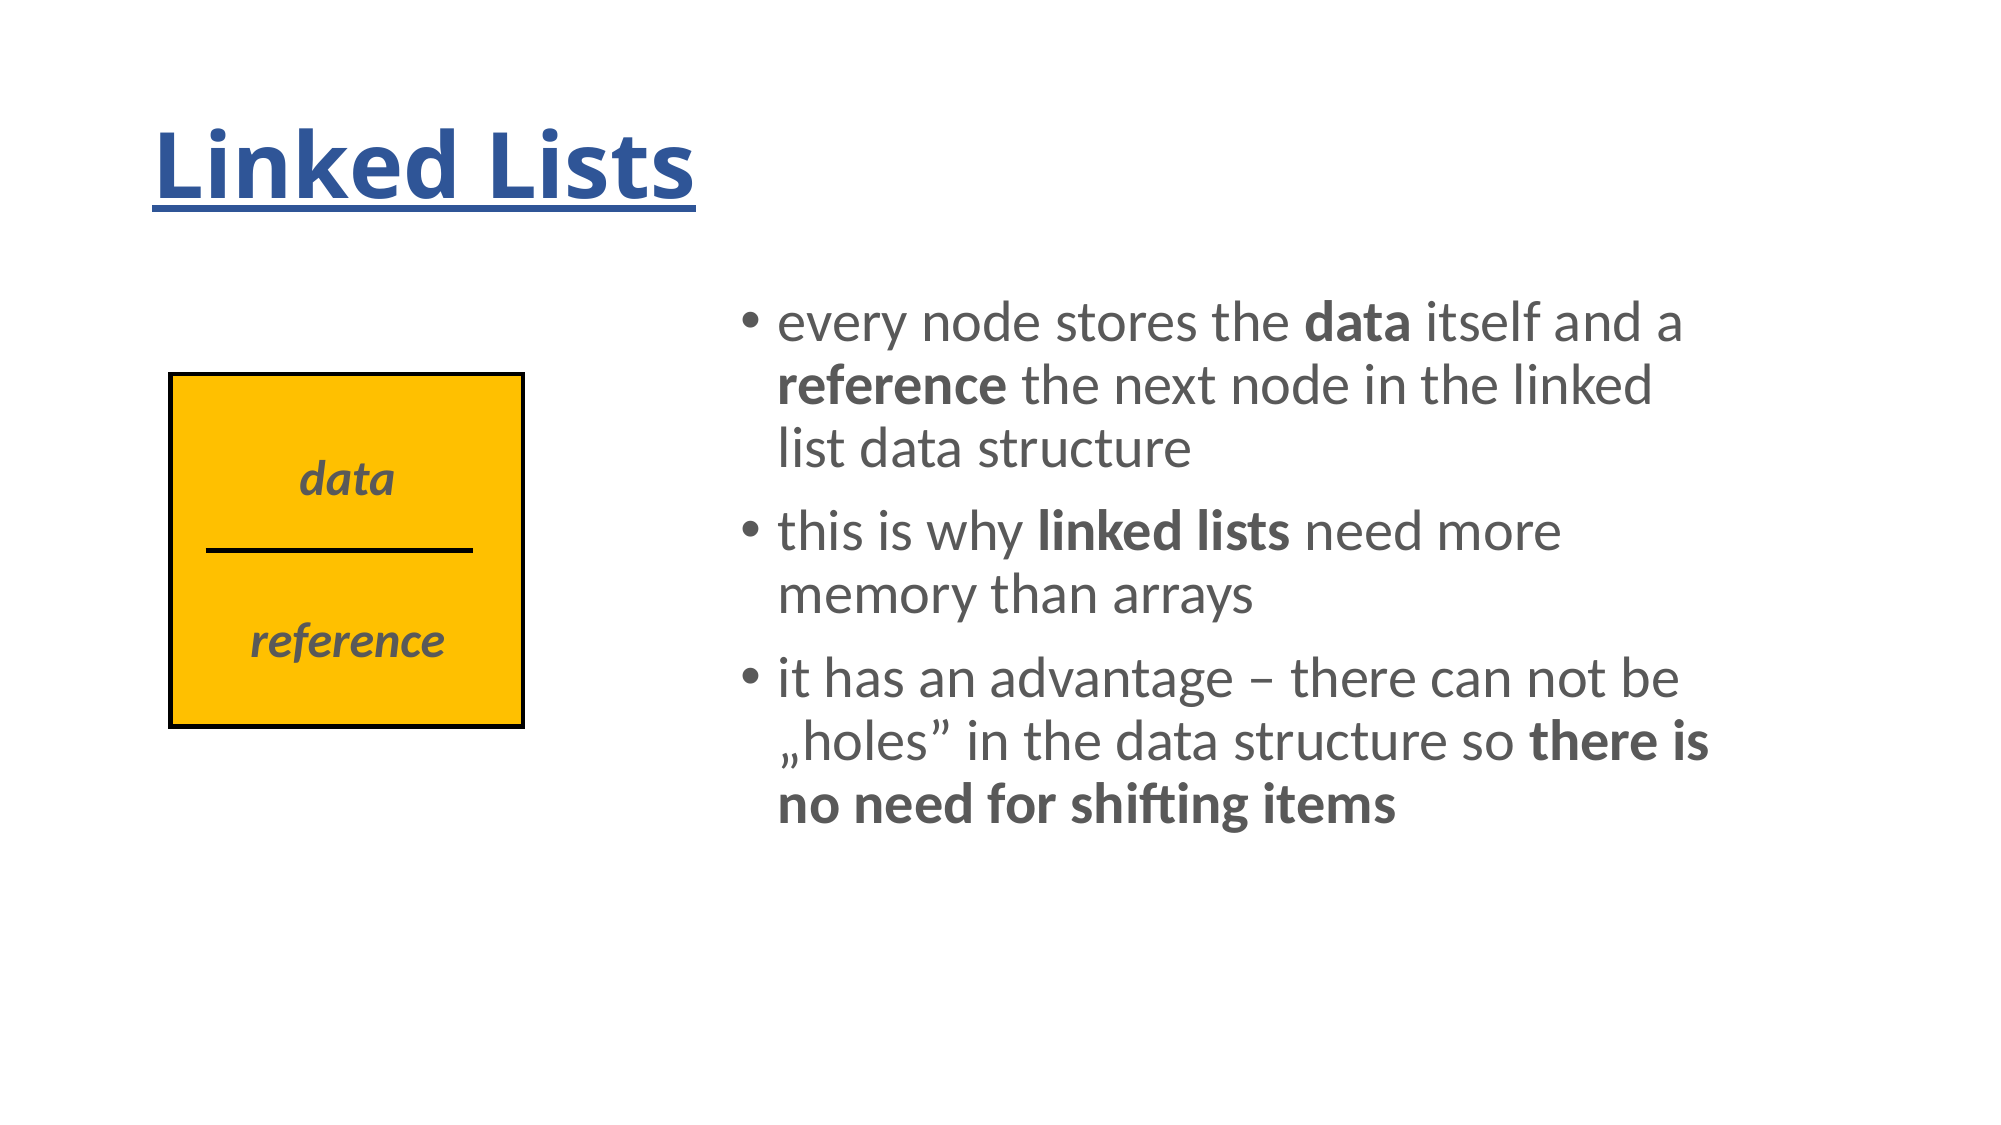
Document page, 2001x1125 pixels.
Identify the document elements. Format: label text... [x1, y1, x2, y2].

text_box reference [235, 600, 557, 676]
list every node stores the data itself and a reference the next node in the linked list data structure this is why linked lists need more memory than arrays it has an advantage – there can not be „holes” in the data structure so there is no need for shifting items [725, 283, 1739, 998]
title Linked Lists [137, 59, 1863, 278]
text_box [170, 373, 524, 727]
text_box data [284, 438, 523, 514]
